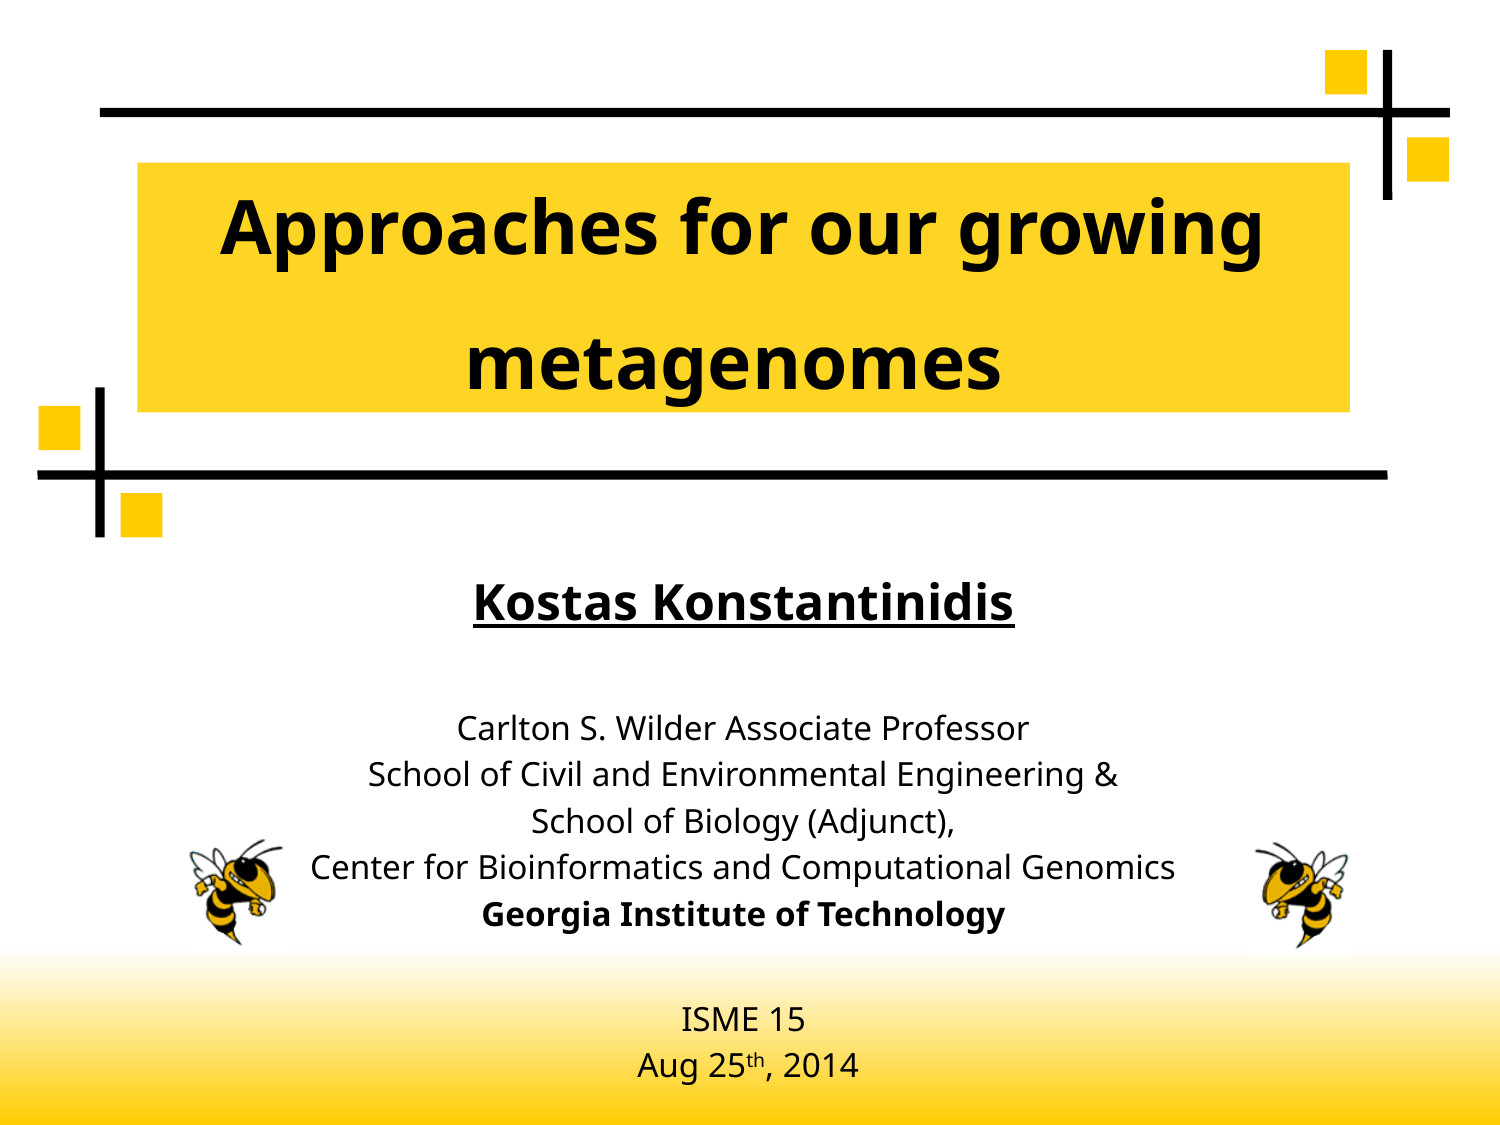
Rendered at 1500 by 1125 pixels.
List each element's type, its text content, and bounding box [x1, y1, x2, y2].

picture [187, 837, 289, 952]
picture [1249, 840, 1351, 955]
title Approaches for our growing metagenomes [137, 162, 1351, 413]
subtitle Kostas Konstantinidis Carlton S. Wilder Associate Professor School of Civil and Environmental Engineering & School of Biology (Adjunct), Center for Bioinformatics and Computational Genomics Georgia Institute of Technology ISME 15 Aug 25th, 2014 [99, 562, 1388, 801]
